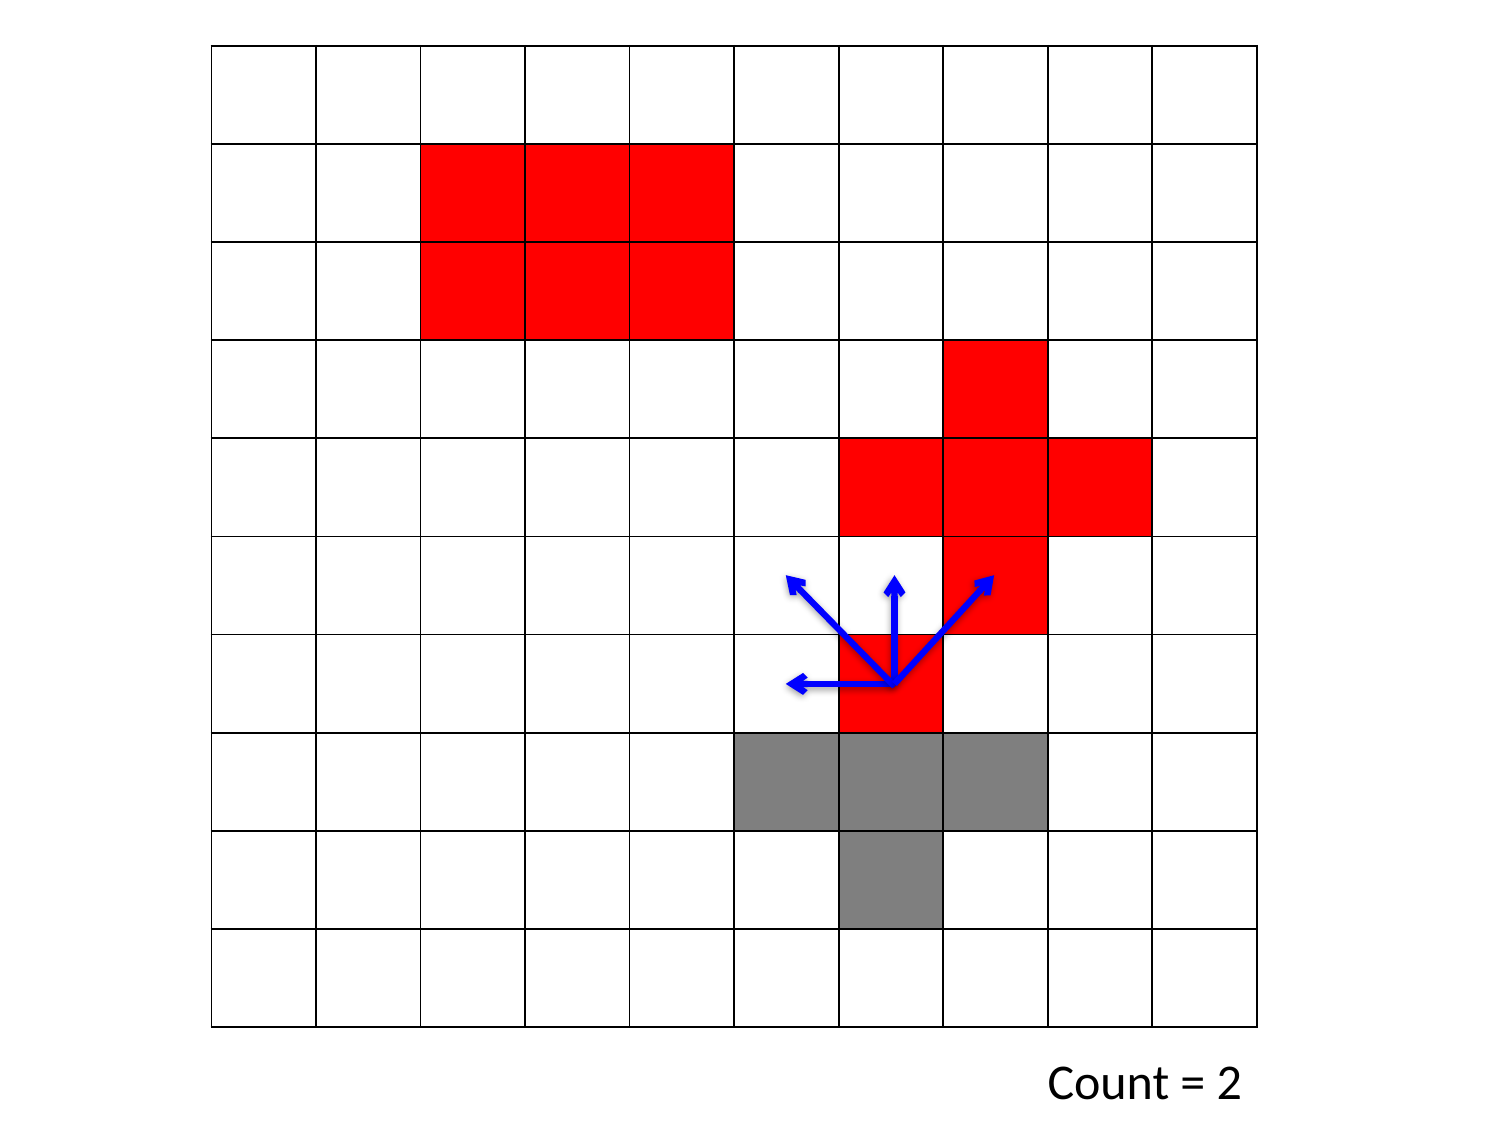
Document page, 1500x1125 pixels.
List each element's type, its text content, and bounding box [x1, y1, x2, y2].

table_cell [317, 832, 420, 928]
table_cell [212, 930, 315, 1026]
table_cell [421, 145, 524, 241]
table_cell [421, 734, 524, 830]
table_cell [212, 635, 315, 732]
table_cell [840, 439, 942, 536]
table_cell [317, 734, 420, 830]
table_cell [944, 341, 1047, 437]
table_cell [735, 930, 838, 1026]
table_cell [840, 341, 942, 437]
table_cell [526, 635, 629, 732]
table_cell [212, 243, 315, 339]
table_cell [317, 145, 420, 241]
table_cell [1049, 341, 1151, 437]
table_cell [630, 341, 733, 437]
table_cell [630, 832, 733, 928]
table_cell [317, 635, 420, 732]
table_cell [1153, 341, 1256, 437]
table_cell [944, 734, 1047, 830]
table_cell [212, 145, 315, 241]
table_cell [526, 243, 629, 339]
table_cell [1153, 734, 1256, 830]
table_cell [212, 537, 315, 634]
table_cell [526, 930, 629, 1026]
table_cell [1153, 537, 1256, 634]
table_cell [840, 537, 942, 573]
table_cell [840, 734, 942, 830]
table_cell [212, 439, 315, 536]
table_cell [421, 832, 524, 928]
table_cell [1153, 635, 1256, 732]
table_cell [840, 243, 942, 339]
table_cell [630, 145, 733, 241]
table_cell [735, 537, 838, 634]
table_cell [944, 243, 1047, 339]
table_cell [735, 439, 838, 536]
table_cell [421, 635, 524, 732]
table_cell [526, 537, 629, 634]
table_header [421, 47, 524, 143]
table_header [944, 47, 1047, 143]
table_header [1049, 47, 1151, 143]
table_cell [317, 341, 420, 437]
table_cell [317, 537, 420, 634]
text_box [894, 574, 995, 685]
table_cell [1049, 930, 1151, 1026]
table_cell [944, 145, 1047, 241]
table_cell [1049, 734, 1151, 830]
table_header [1153, 47, 1256, 143]
table_cell [421, 341, 524, 437]
table_cell [630, 635, 733, 732]
table_cell [526, 439, 629, 536]
table_cell [630, 243, 733, 339]
table_cell [212, 341, 315, 437]
table_cell [735, 243, 838, 339]
table_header [317, 47, 420, 143]
table_cell [212, 734, 315, 830]
table_header [630, 47, 733, 143]
text_box Count = 2 [944, 1042, 1257, 1118]
table_header [526, 47, 629, 143]
table_cell [630, 439, 733, 536]
table_cell [421, 930, 524, 1026]
table_cell [944, 832, 1047, 928]
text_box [785, 574, 893, 687]
table_cell [1153, 832, 1256, 928]
table_cell [944, 439, 1047, 536]
table_cell [735, 832, 838, 928]
table_cell [735, 734, 838, 830]
table_header [840, 47, 942, 143]
table_cell [212, 832, 315, 928]
table_cell [630, 930, 733, 1026]
table_cell [1049, 439, 1151, 536]
table_cell [630, 537, 733, 634]
table_header [735, 47, 838, 143]
table_cell [944, 930, 1047, 1026]
table_cell [421, 243, 524, 339]
table_cell [1049, 635, 1151, 732]
table_cell [421, 537, 524, 634]
table_cell [421, 439, 524, 536]
table_cell [1153, 930, 1256, 1026]
table_cell [944, 537, 1047, 634]
table_cell [630, 734, 733, 830]
table_cell [1153, 145, 1256, 241]
table_cell [526, 341, 629, 437]
table_cell [1049, 145, 1151, 241]
table_cell [1049, 537, 1151, 634]
table_cell [317, 930, 420, 1026]
table_cell [526, 145, 629, 241]
table_cell [317, 243, 420, 339]
table_cell [840, 930, 942, 1026]
table_cell [944, 635, 1047, 732]
table_cell [735, 635, 838, 732]
table_cell [1153, 243, 1256, 339]
table_cell [840, 145, 942, 241]
table_cell [1153, 439, 1256, 536]
table_cell [735, 145, 838, 241]
table_cell [1049, 243, 1151, 339]
table_cell [526, 832, 629, 928]
table_cell [840, 832, 942, 928]
table_cell [317, 439, 420, 536]
table_cell [1049, 832, 1151, 928]
table_header [212, 47, 315, 143]
table_cell [526, 734, 629, 830]
table_cell [840, 693, 942, 732]
table_cell [735, 341, 838, 437]
